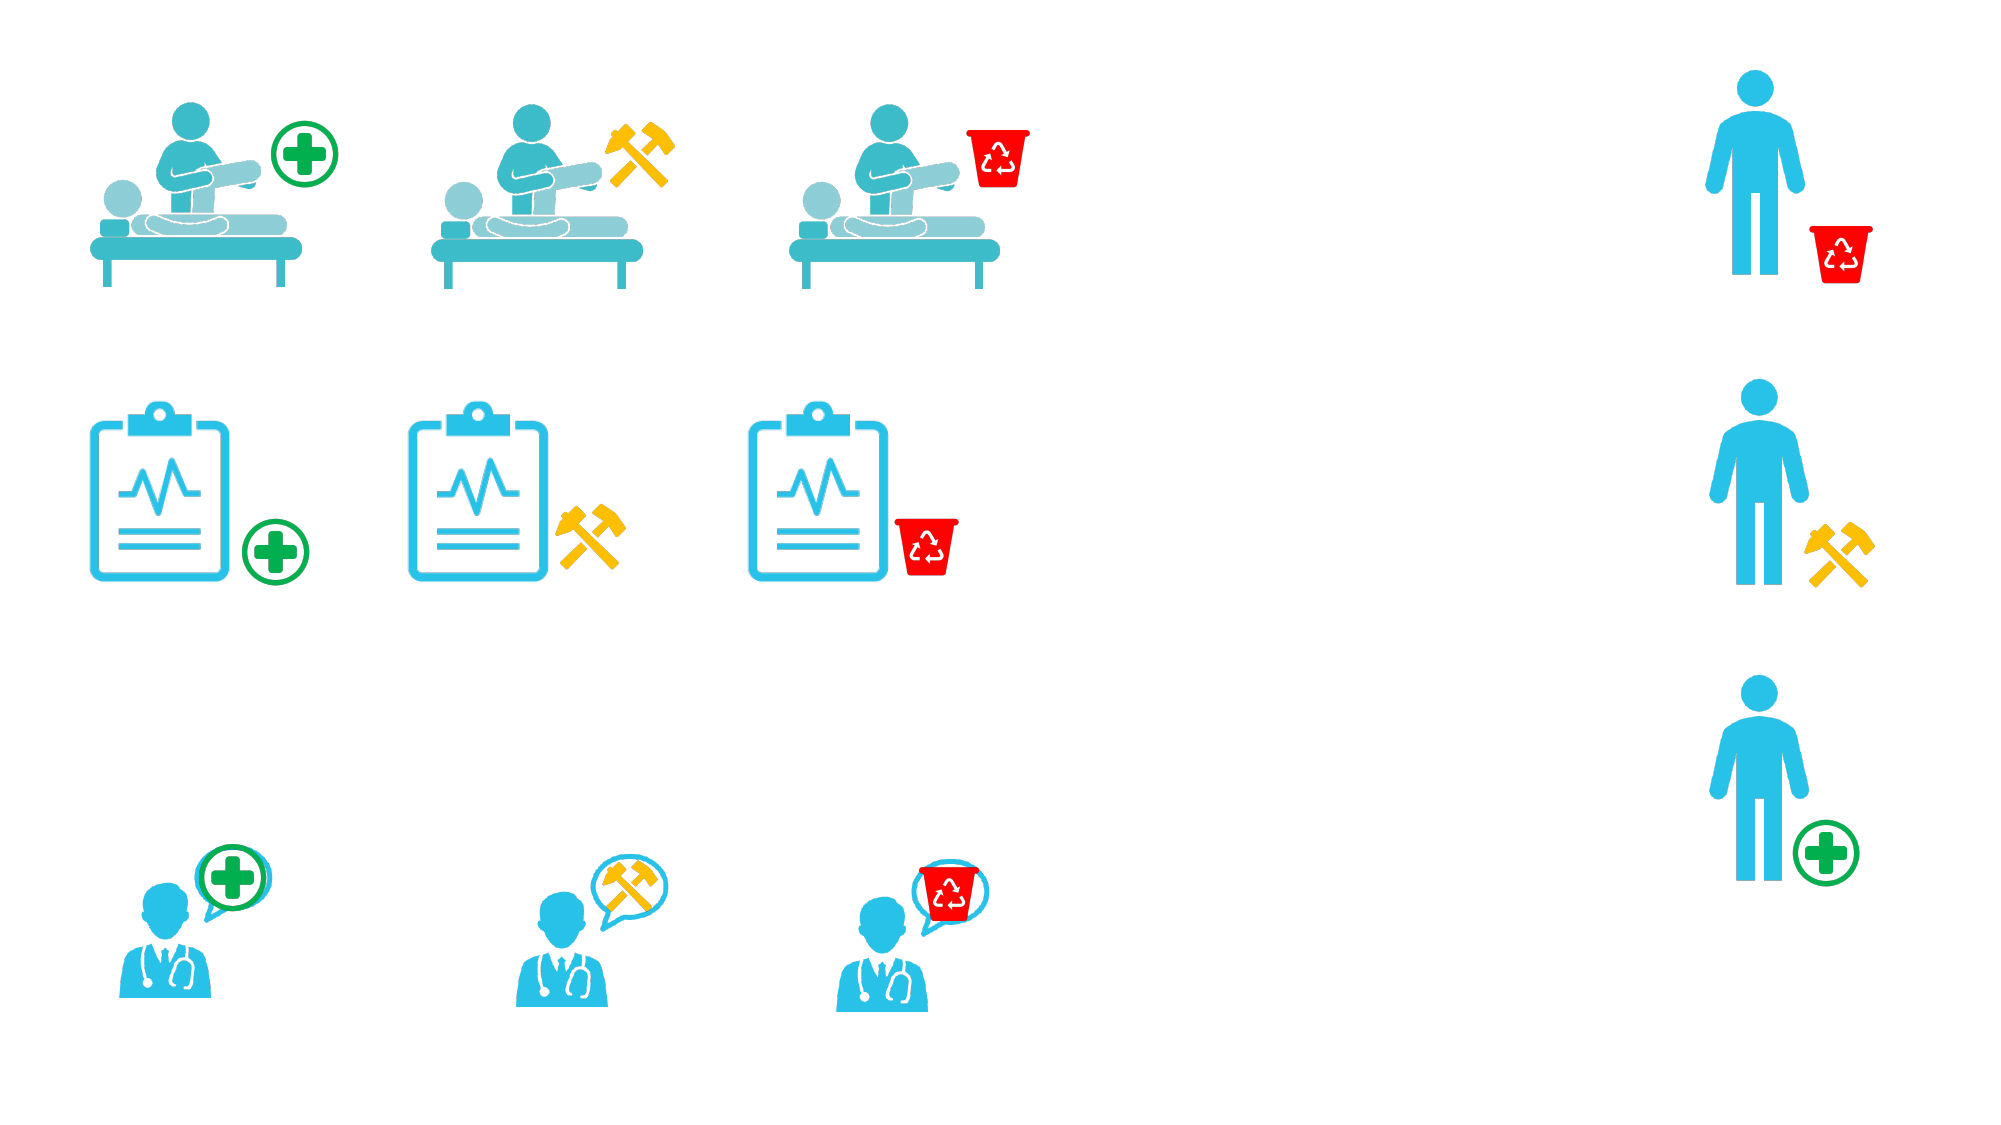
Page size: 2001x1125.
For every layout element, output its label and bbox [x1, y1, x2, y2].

text_box [1646, 63, 1881, 295]
text_box [431, 104, 678, 289]
text_box [318, 343, 629, 640]
text_box [1650, 668, 1868, 896]
text_box [90, 102, 347, 287]
text_box [658, 343, 967, 640]
text_box [1650, 372, 1878, 593]
text_box [793, 835, 1001, 1035]
text_box [789, 104, 1038, 289]
text_box [76, 821, 284, 1021]
text_box [0, 343, 318, 640]
text_box [473, 830, 680, 1030]
